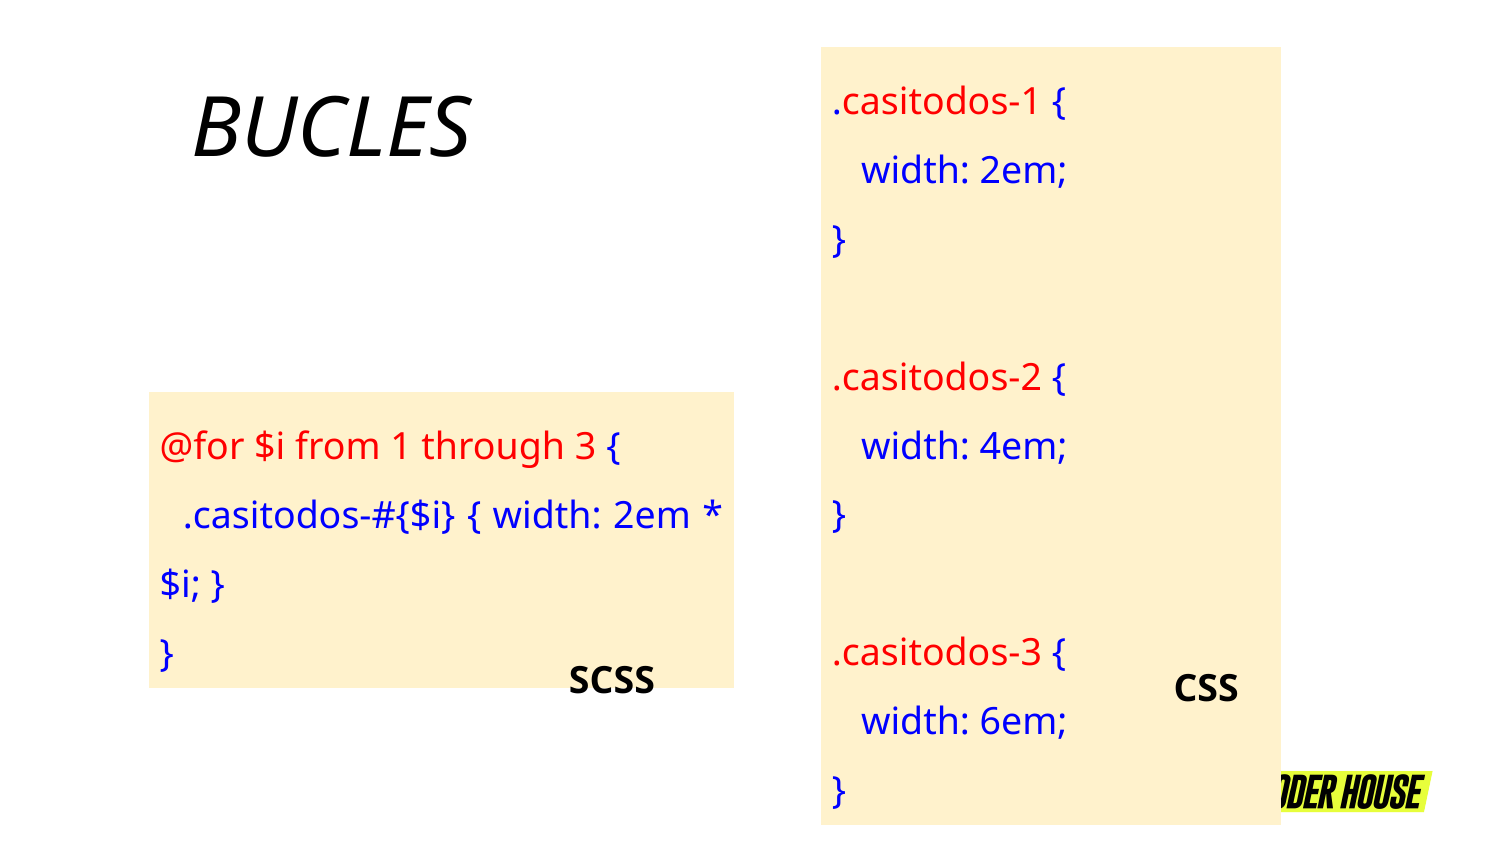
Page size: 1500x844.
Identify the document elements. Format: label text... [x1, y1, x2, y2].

table_header .casitodos-1 { width: 2em; } .casitodos-2 { width: 4em; } .casitodos-3 { width: 6em; } [821, 47, 1281, 825]
text_box BUCLES [176, 43, 1466, 158]
text_box SCSS [553, 612, 712, 738]
picture [1241, 764, 1437, 819]
text_box CSS [1158, 620, 1317, 746]
table_header @for $i from 1 through 3 { .casitodos-#{$i} { width: 2em * $i; } } [149, 392, 734, 688]
